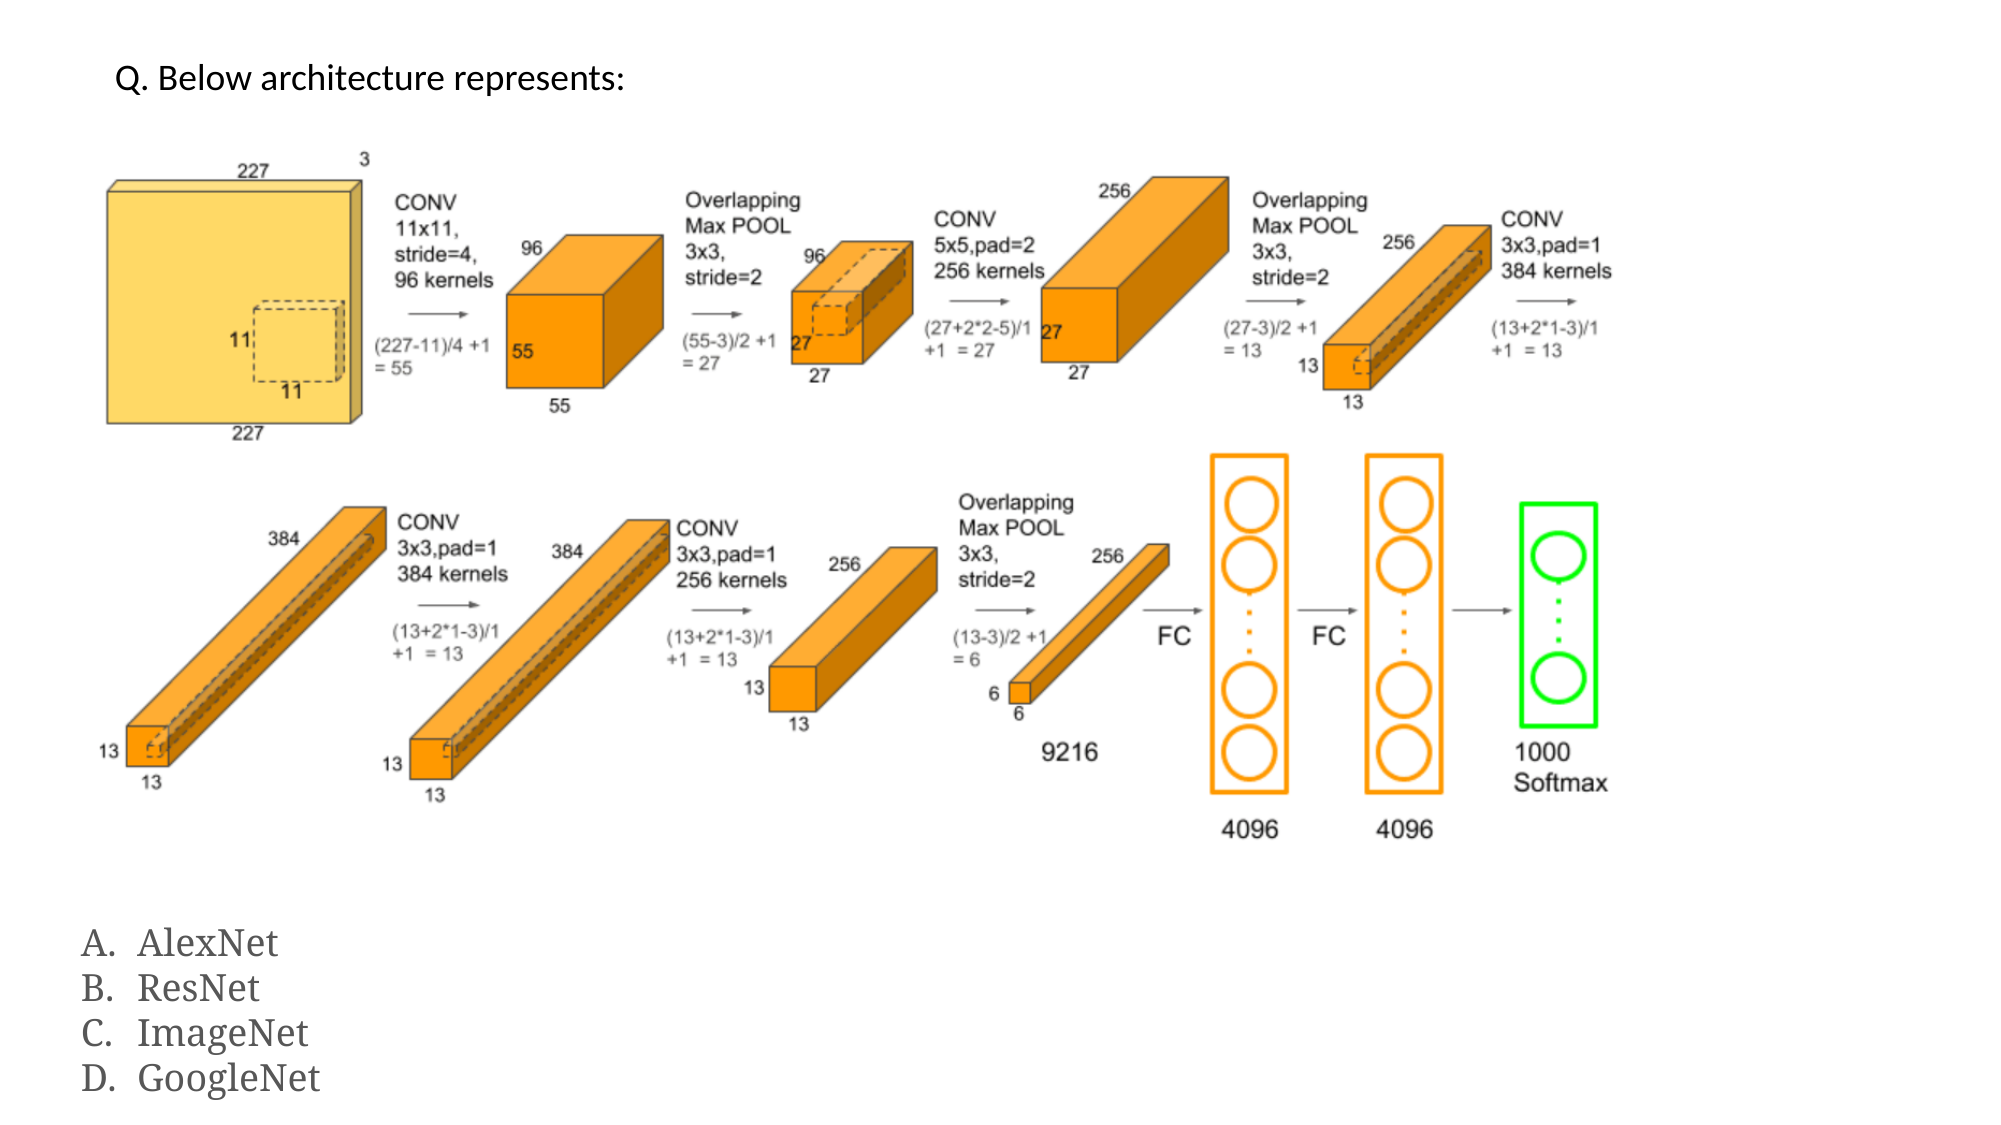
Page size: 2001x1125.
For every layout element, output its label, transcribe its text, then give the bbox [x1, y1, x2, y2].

text_box AlexNet ResNet ImageNet GoogleNet [66, 911, 1066, 1107]
picture [99, 106, 1624, 851]
text_box Q. Below architecture represents: [99, 45, 1100, 106]
